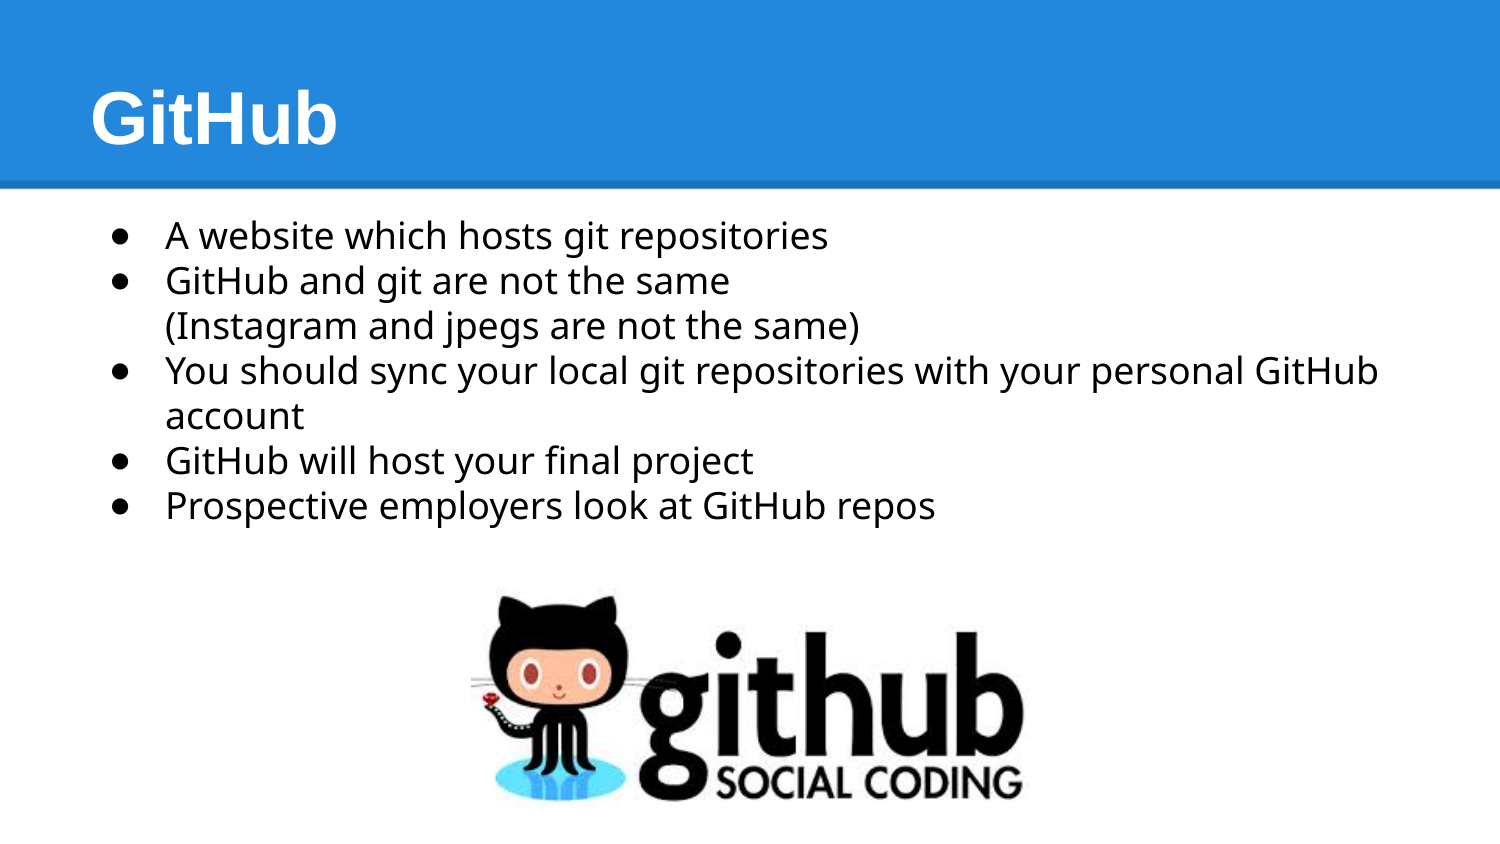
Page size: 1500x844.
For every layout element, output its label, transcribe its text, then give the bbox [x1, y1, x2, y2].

title GitHub [75, 33, 1425, 175]
list A website which hosts git repositories GitHub and git are not the same (Instagram and jpegs are not the same) You should sync your local git repositories with your personal GitHub account GitHub will host your final project Prospective employers look at GitHub repos [75, 196, 1425, 808]
picture [470, 587, 1030, 809]
